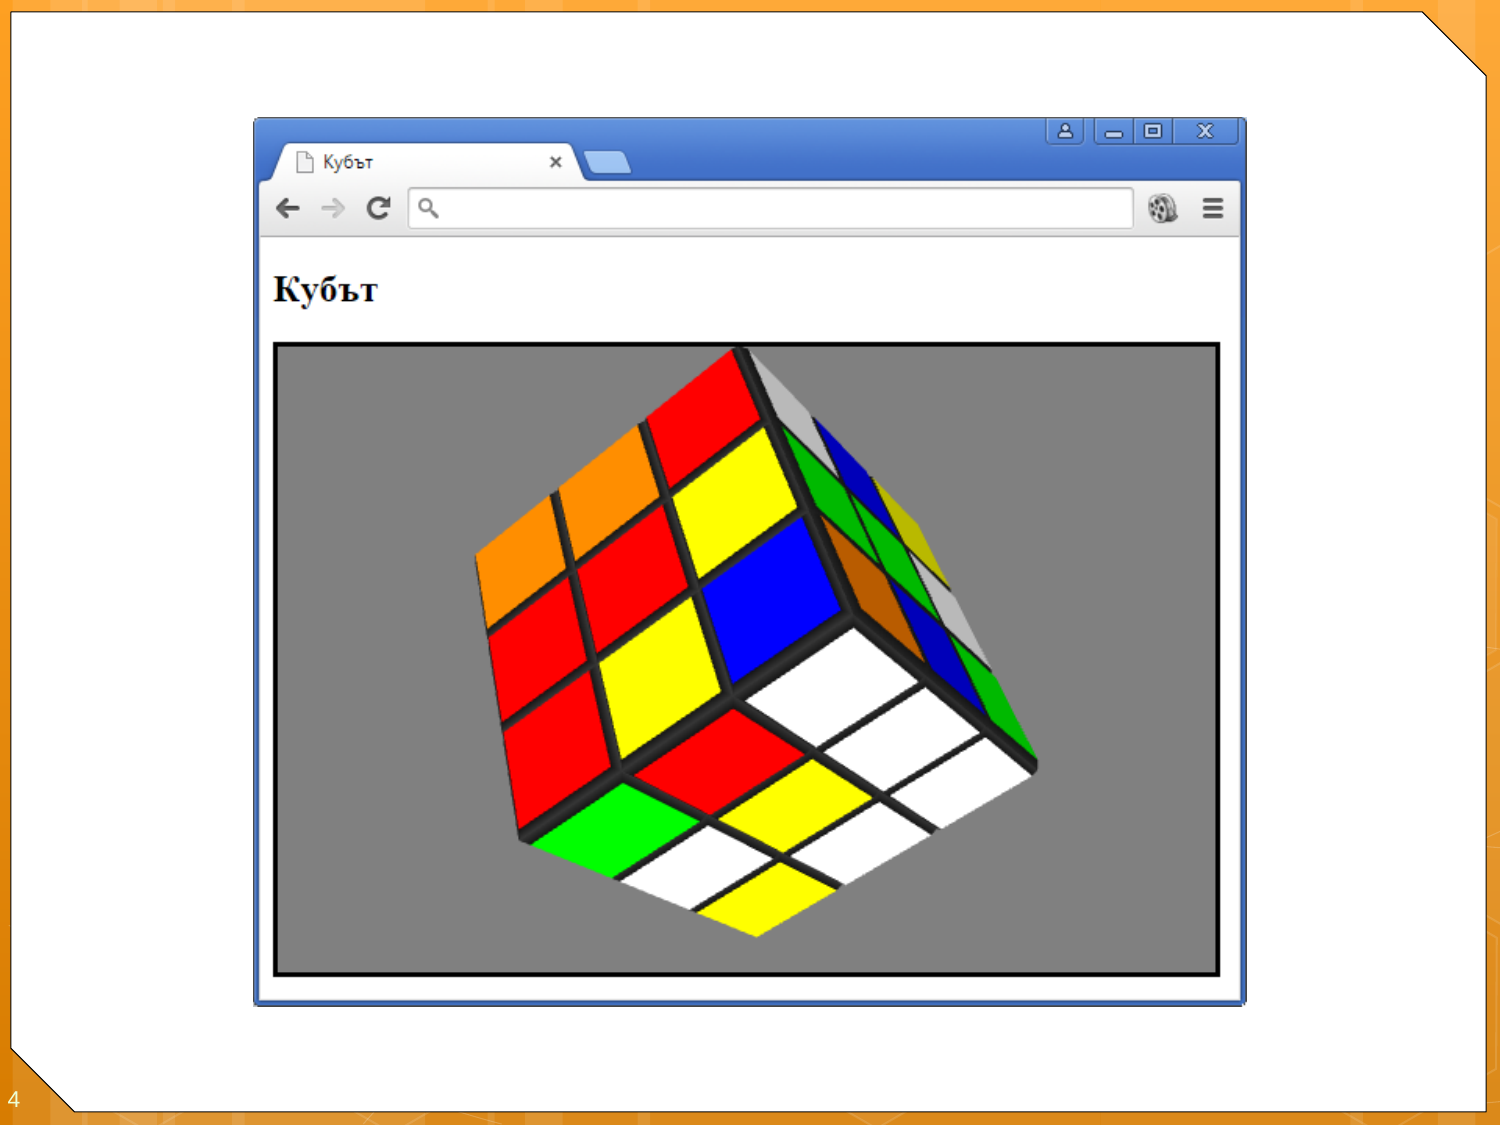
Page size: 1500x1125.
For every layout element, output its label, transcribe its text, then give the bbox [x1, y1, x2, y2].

picture [252, 117, 1248, 1008]
slide_number 4 [0, 1065, 88, 1125]
